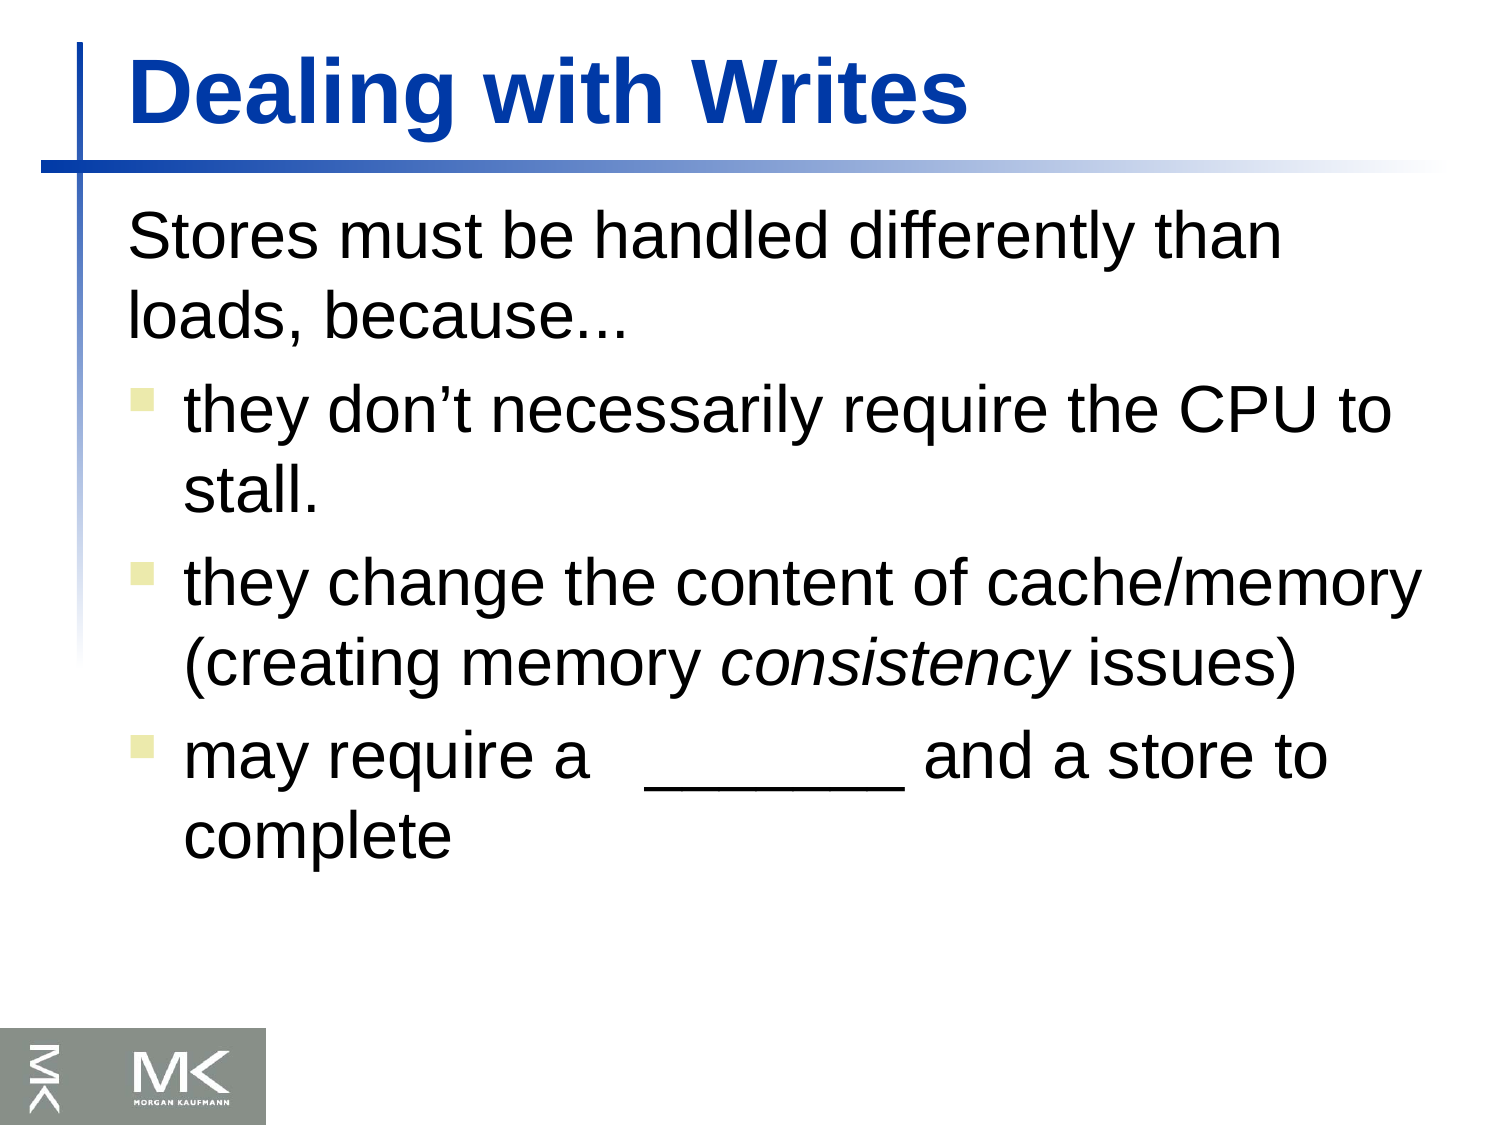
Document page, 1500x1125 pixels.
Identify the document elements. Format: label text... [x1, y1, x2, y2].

list Stores must be handled differently than loads, because... they don’t necessarily require the CPU to stall. they change the content of cache/memory (creating memory consistency issues) may require a _______ and a store to complete [112, 184, 1469, 1024]
picture [0, 1028, 266, 1125]
title Dealing with Writes [112, 23, 1468, 149]
